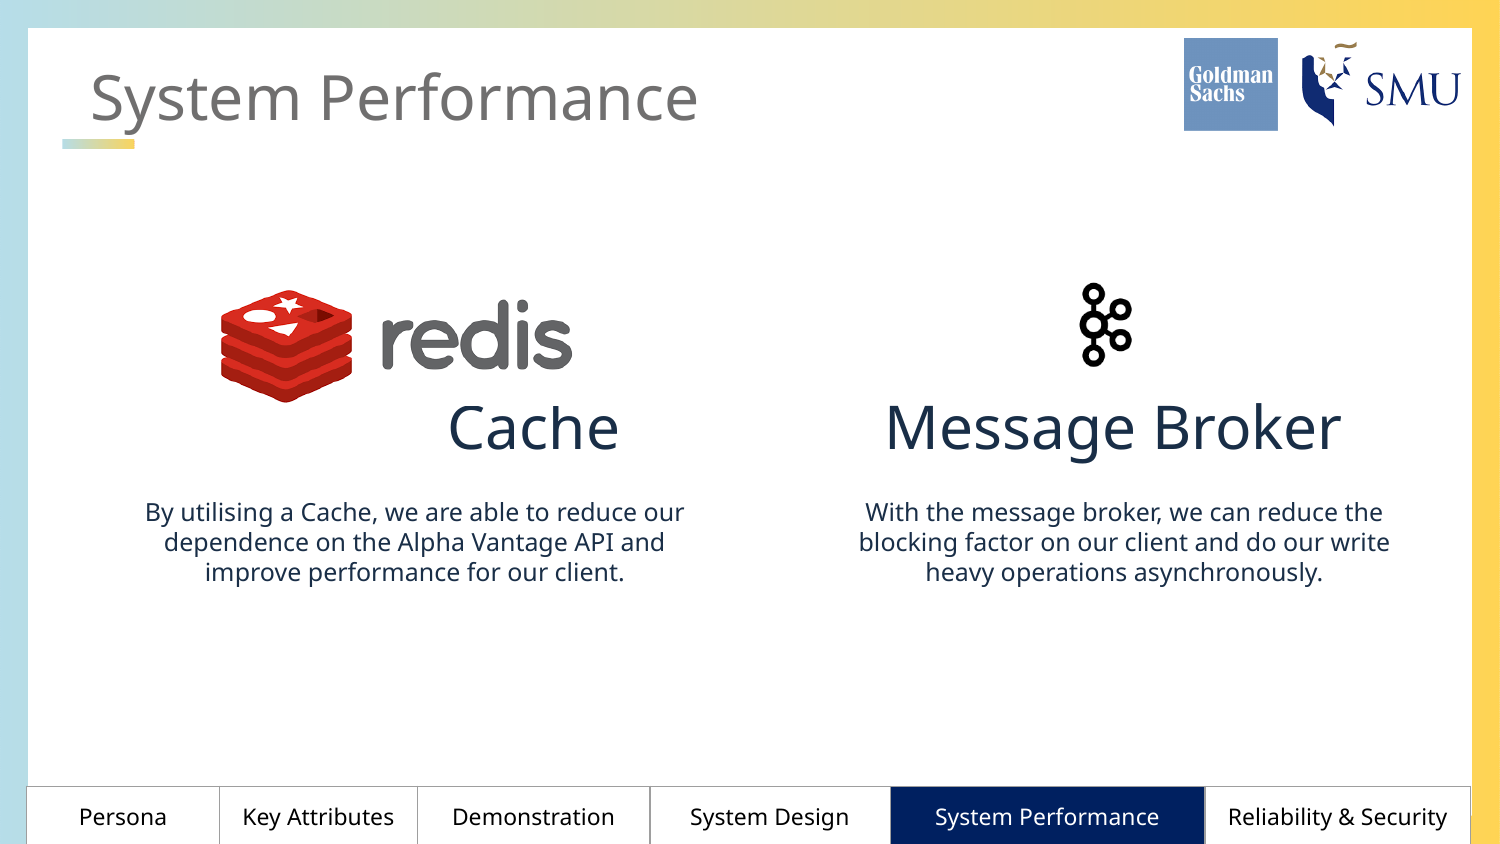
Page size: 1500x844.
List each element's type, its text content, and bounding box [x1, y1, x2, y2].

text_box [28, 28, 1472, 816]
table_header Key Attributes [220, 787, 417, 844]
picture [217, 286, 576, 406]
title System Performance [50, 57, 741, 134]
subtitle Message Broker [845, 395, 1383, 456]
text_box [62, 139, 135, 149]
picture [1184, 37, 1278, 131]
table_header Persona [27, 787, 219, 844]
table_header System Performance [891, 787, 1204, 844]
picture [1301, 41, 1462, 128]
subtitle Cache [156, 395, 695, 456]
subtitle By utilising a Cache, we are able to reduce our dependence on the Alpha Vantage API and improve performance for our client. [119, 455, 712, 628]
table_header Reliability & Security [1206, 787, 1470, 844]
table_header System Design [651, 787, 890, 844]
subtitle With the message broker, we can reduce the blocking factor on our client and do our write heavy operations asynchronously. [828, 469, 1421, 614]
picture [1032, 252, 1178, 398]
text_box [0, 0, 1500, 844]
table_header Demonstration [418, 787, 649, 844]
